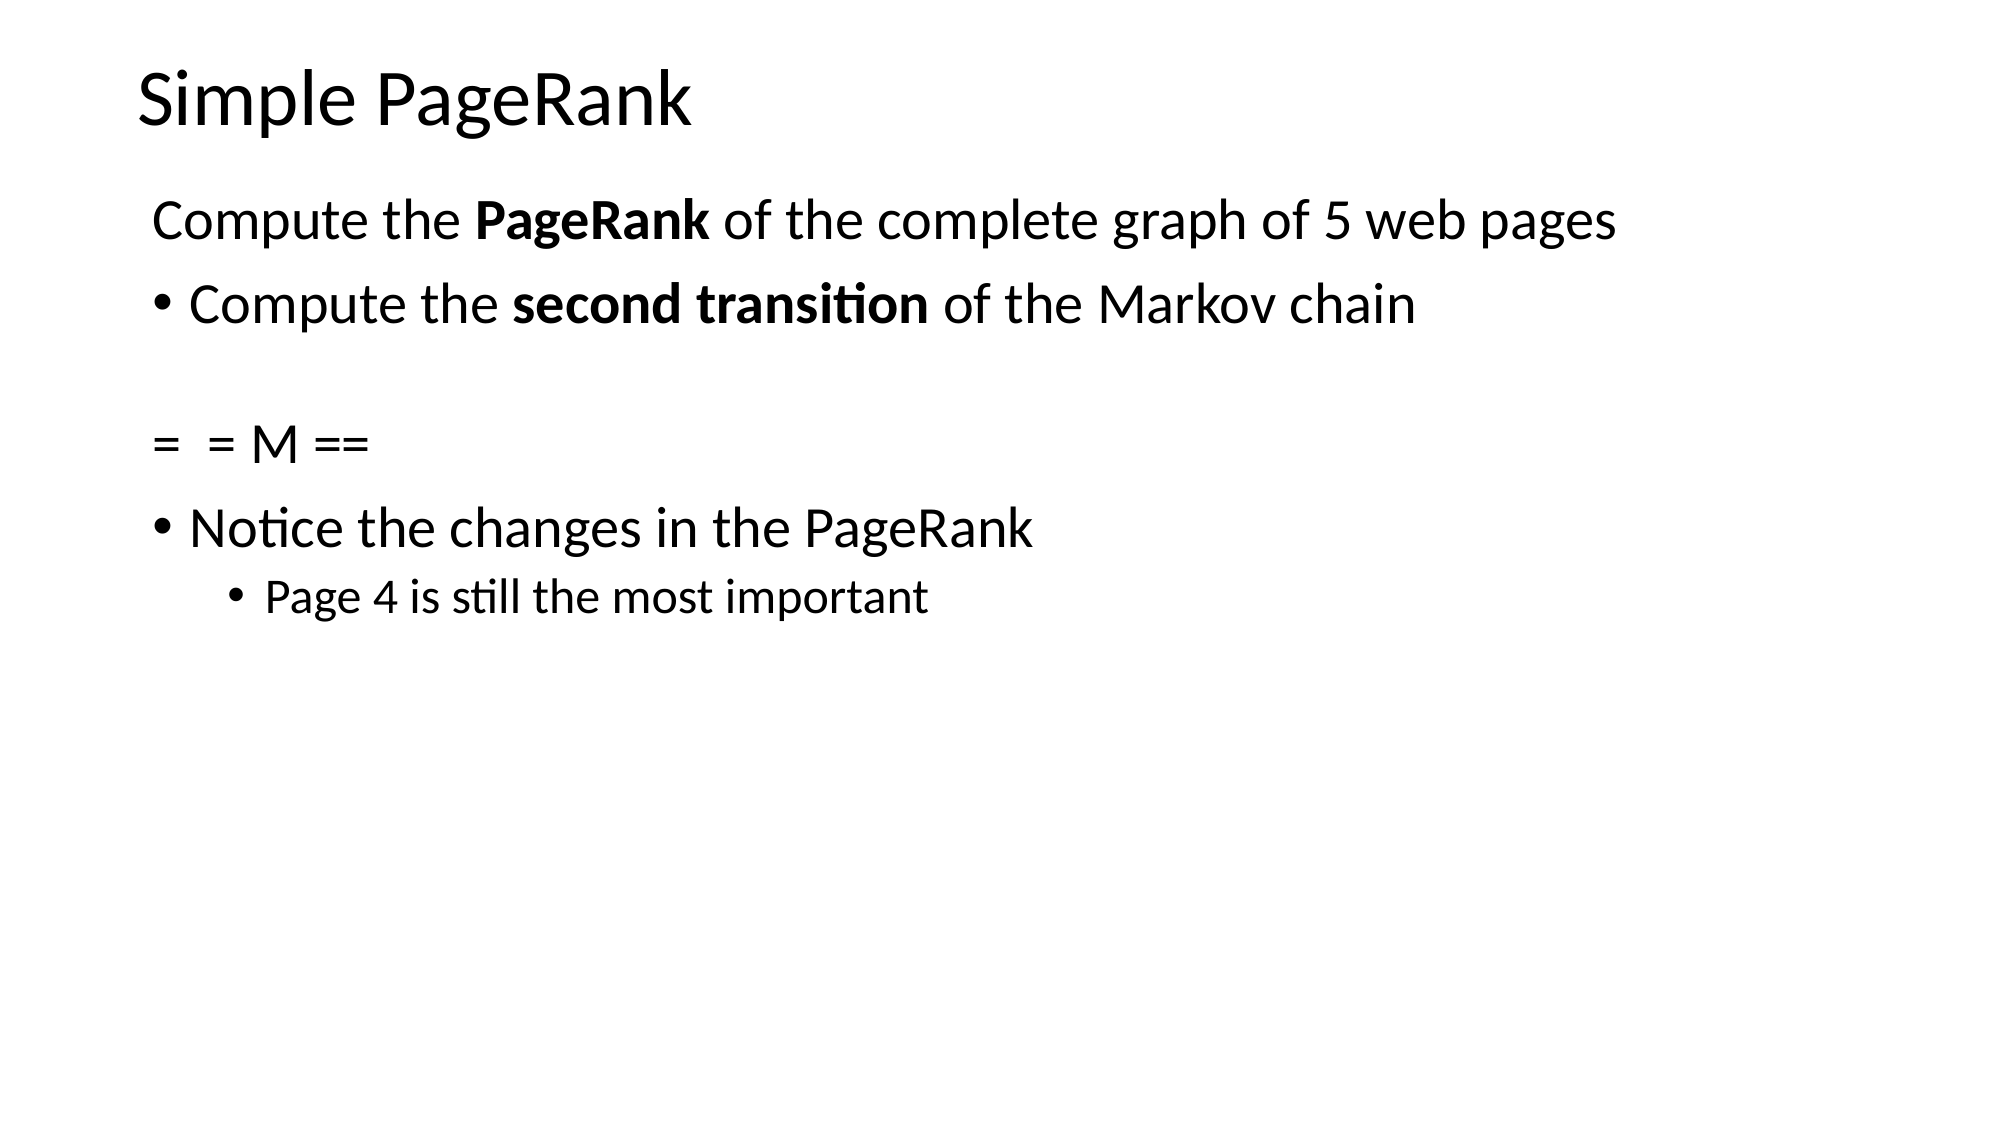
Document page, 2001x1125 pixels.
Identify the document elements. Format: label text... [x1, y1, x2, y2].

title Simple PageRank [122, 47, 1848, 151]
